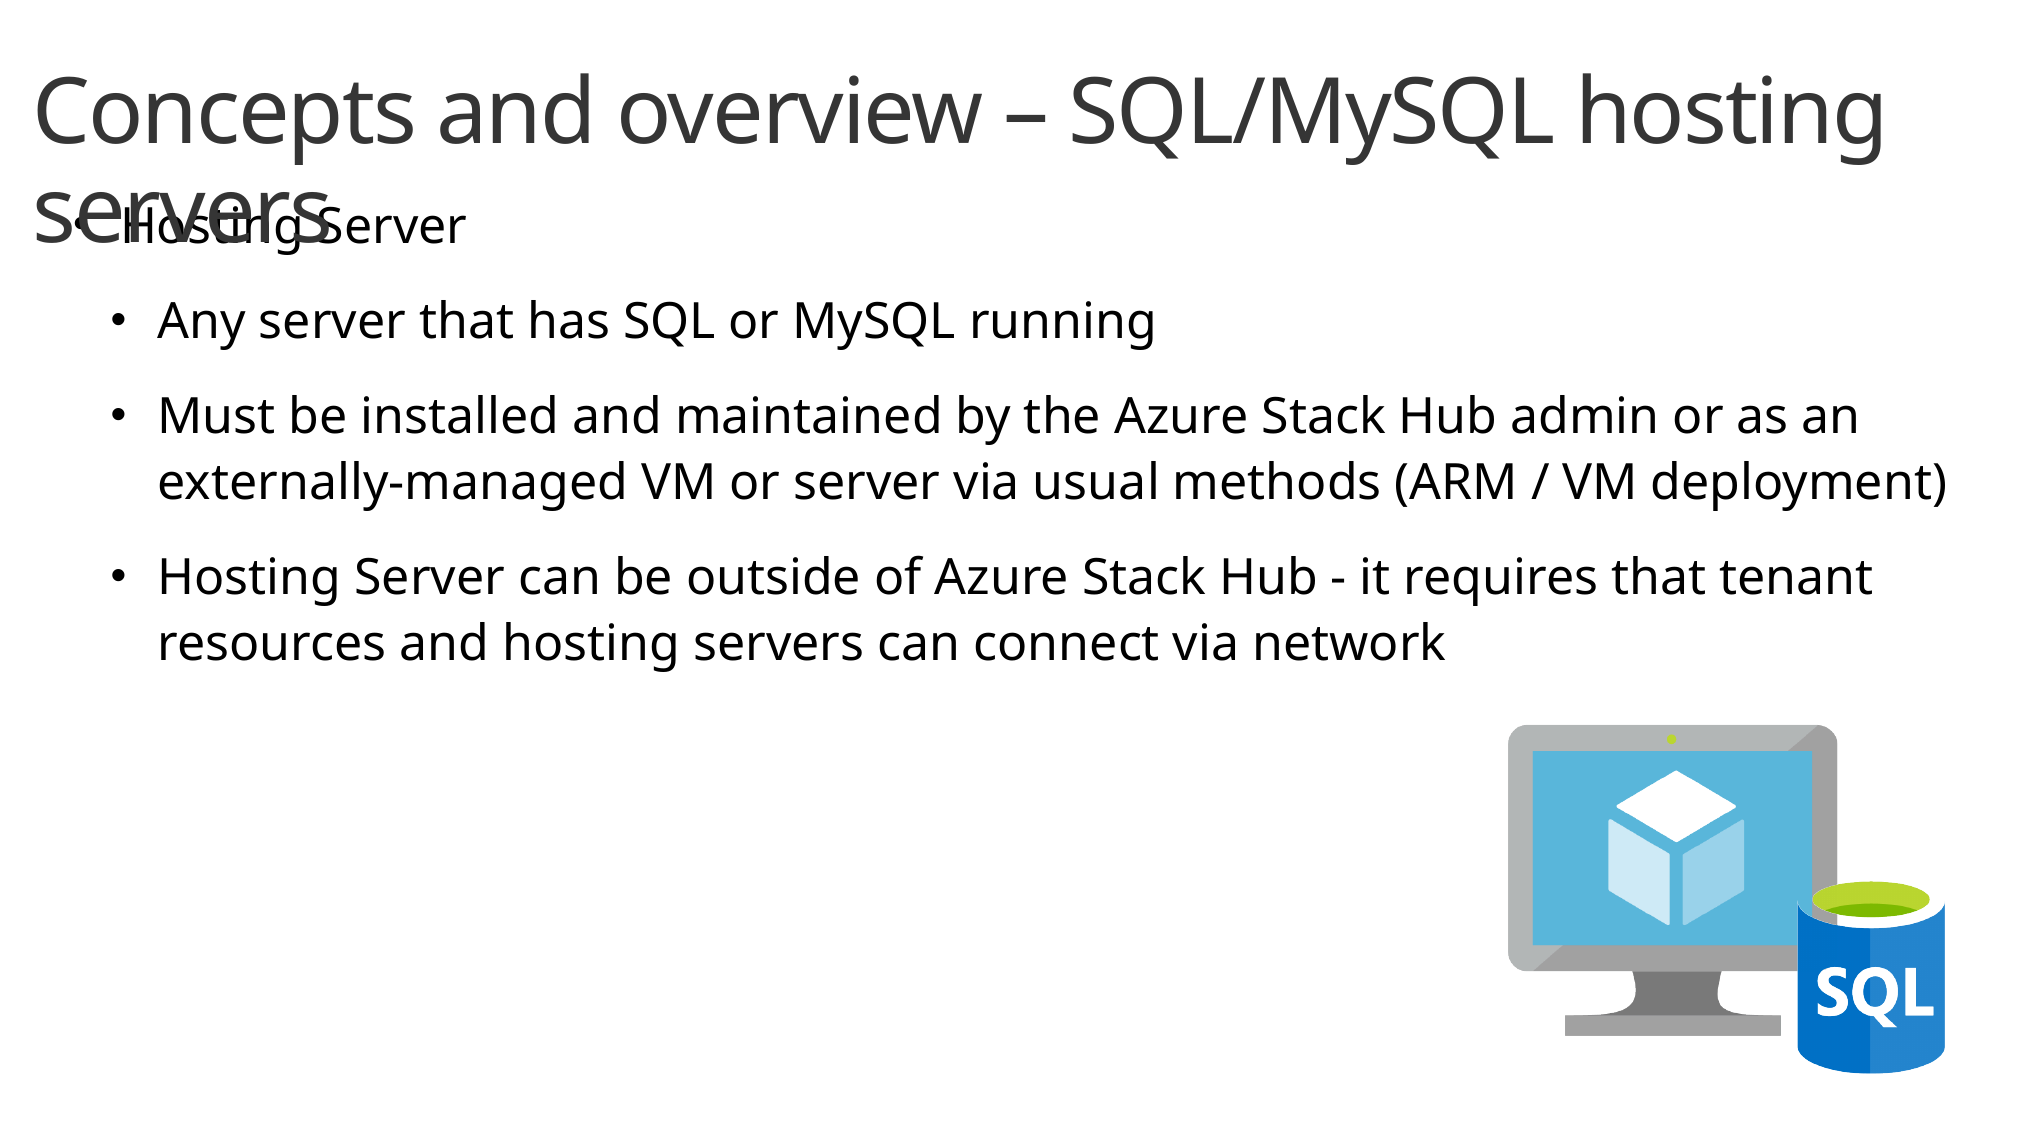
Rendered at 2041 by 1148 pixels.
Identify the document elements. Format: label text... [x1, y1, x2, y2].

title Concepts and overview – SQL/MySQL hosting servers [32, 37, 2008, 161]
list Hosting Server Any server that has SQL or MySQL running Must be installed and maintained by the Azure Stack Hub admin or as an externally-managed VM or server via usual methods (ARM / VM deployment) Hosting Server can be outside of Azure Stack Hub - it requires that tenant resources and hosting servers can connect via network [73, 187, 1971, 671]
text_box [1507, 710, 1969, 1074]
